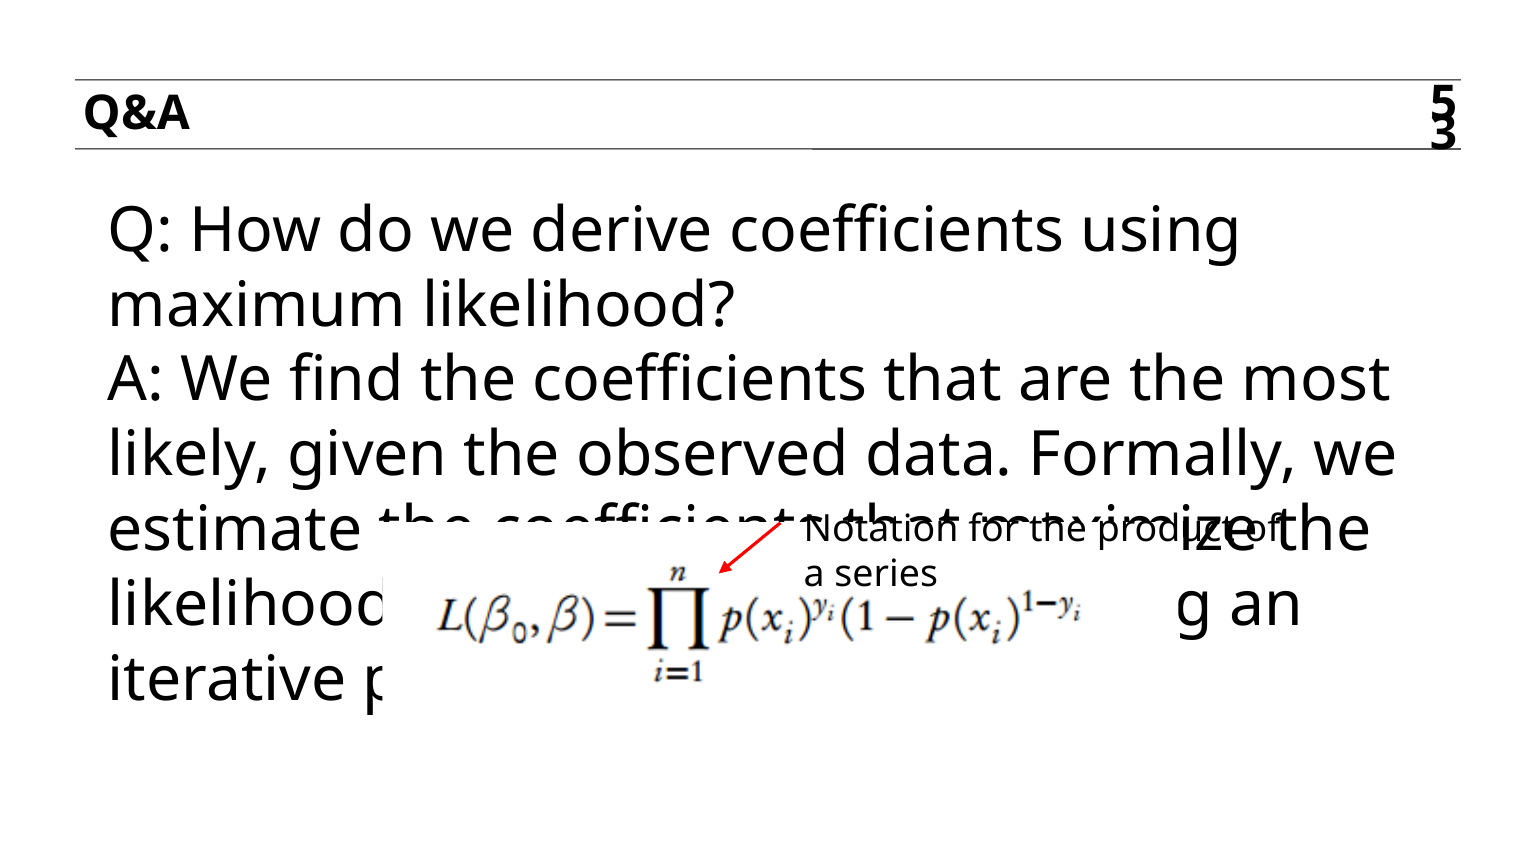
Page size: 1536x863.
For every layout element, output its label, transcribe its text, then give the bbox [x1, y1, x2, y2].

slide_number 53 [1419, 86, 1461, 138]
picture [382, 522, 1179, 707]
text_box Notation for the product of a series [788, 496, 1306, 602]
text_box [718, 522, 781, 574]
text_box Q: How do we derive coefficients using maximum likelihood? A: We find the coefficients that are the most likely, given the observed data. Formally, we estimate the coefficients that maximize the likelihood function. This is done using an iterative procedure. Check out this link, for details on the estimation of the coefficients. [92, 181, 1468, 863]
list Q&A [67, 81, 1118, 132]
